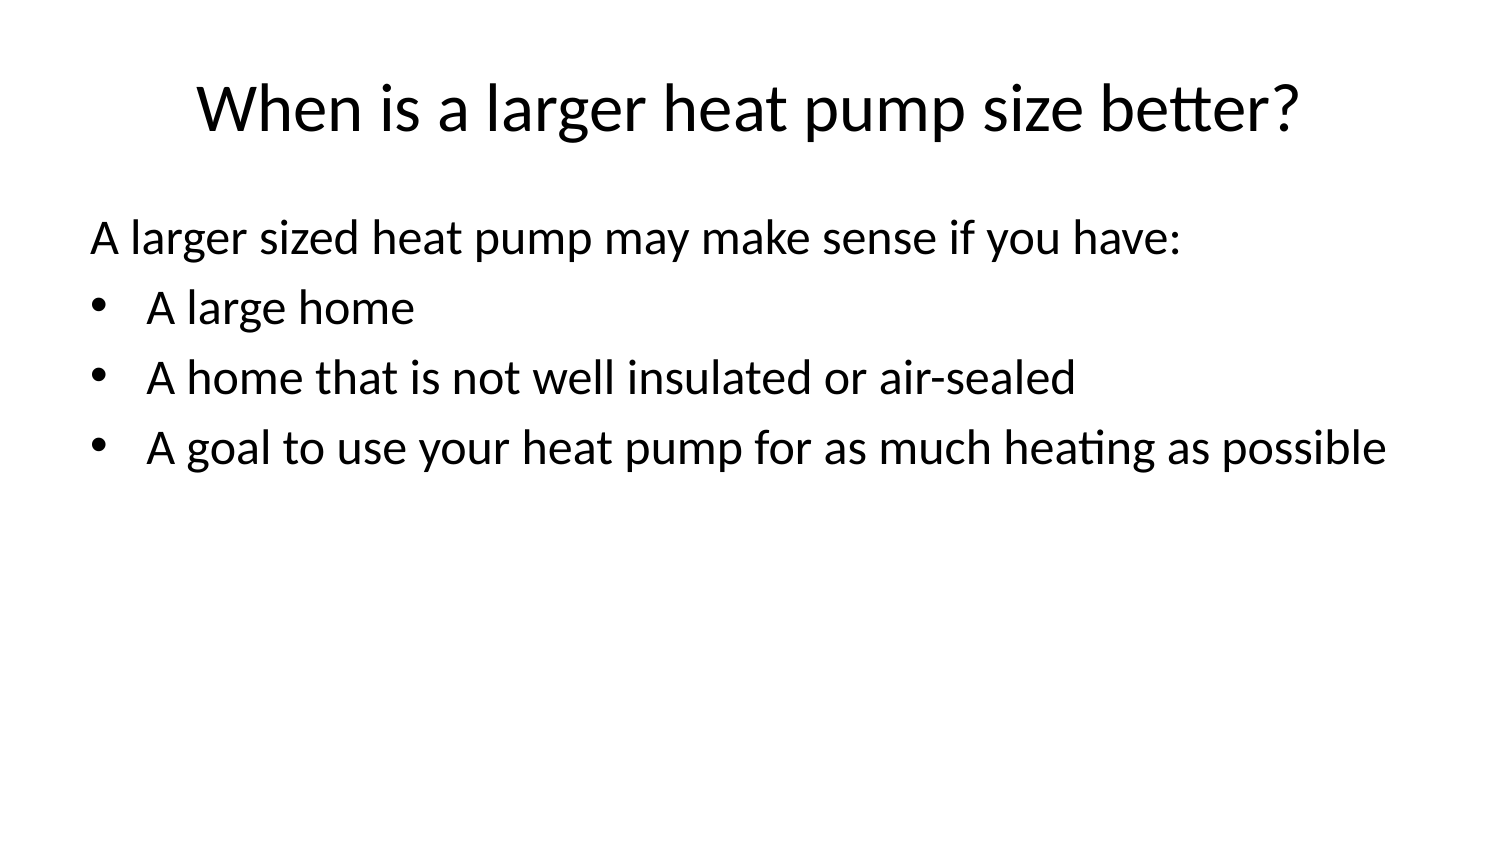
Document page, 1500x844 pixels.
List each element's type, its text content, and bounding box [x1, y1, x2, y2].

title When is a larger heat pump size better? [75, 33, 1425, 175]
list A larger sized heat pump may make sense if you have: A large home A home that is not well insulated or air-sealed A goal to use your heat pump for as much heating as possible [75, 196, 1425, 754]
